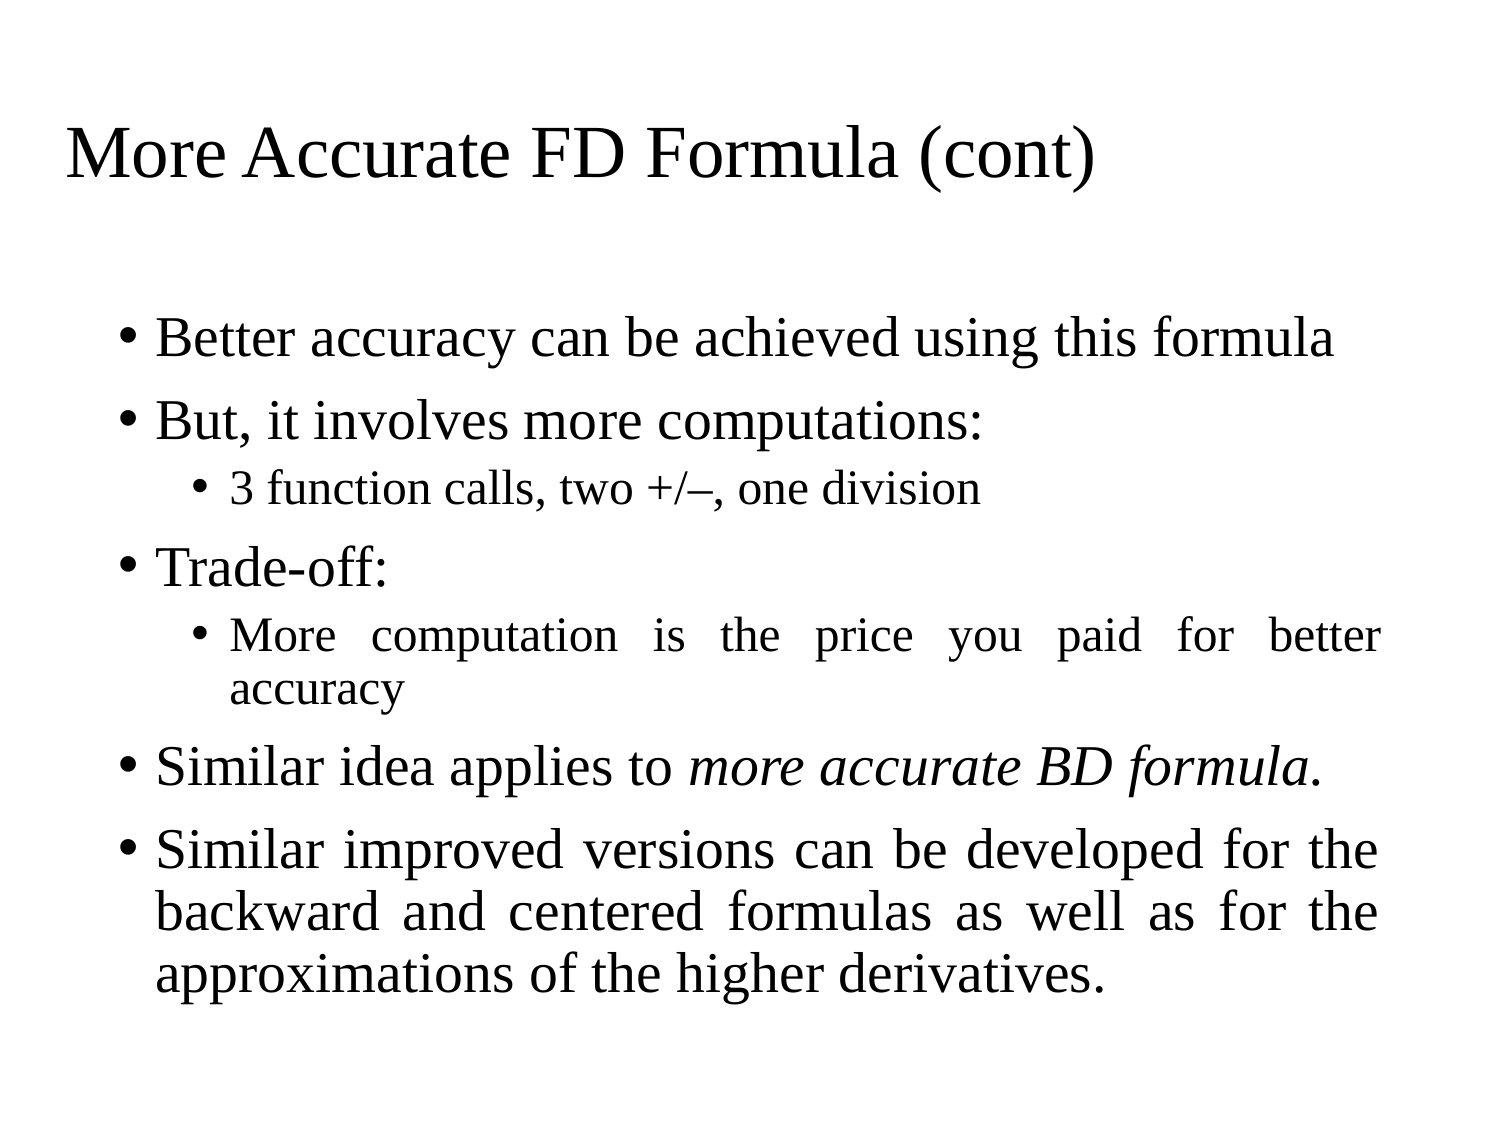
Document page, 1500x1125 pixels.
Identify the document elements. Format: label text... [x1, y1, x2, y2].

list Better accuracy can be achieved using this formula But, it involves more computations: 3 function calls, two +/–, one division Trade-off: More computation is the price you paid for better accuracy Similar idea applies to more accurate BD formula. Similar improved versions can be developed for the backward and centered formulas as well as for the approximations of the higher derivatives. [103, 299, 1397, 1014]
title More Accurate FD Formula (cont) [50, 59, 1325, 247]
